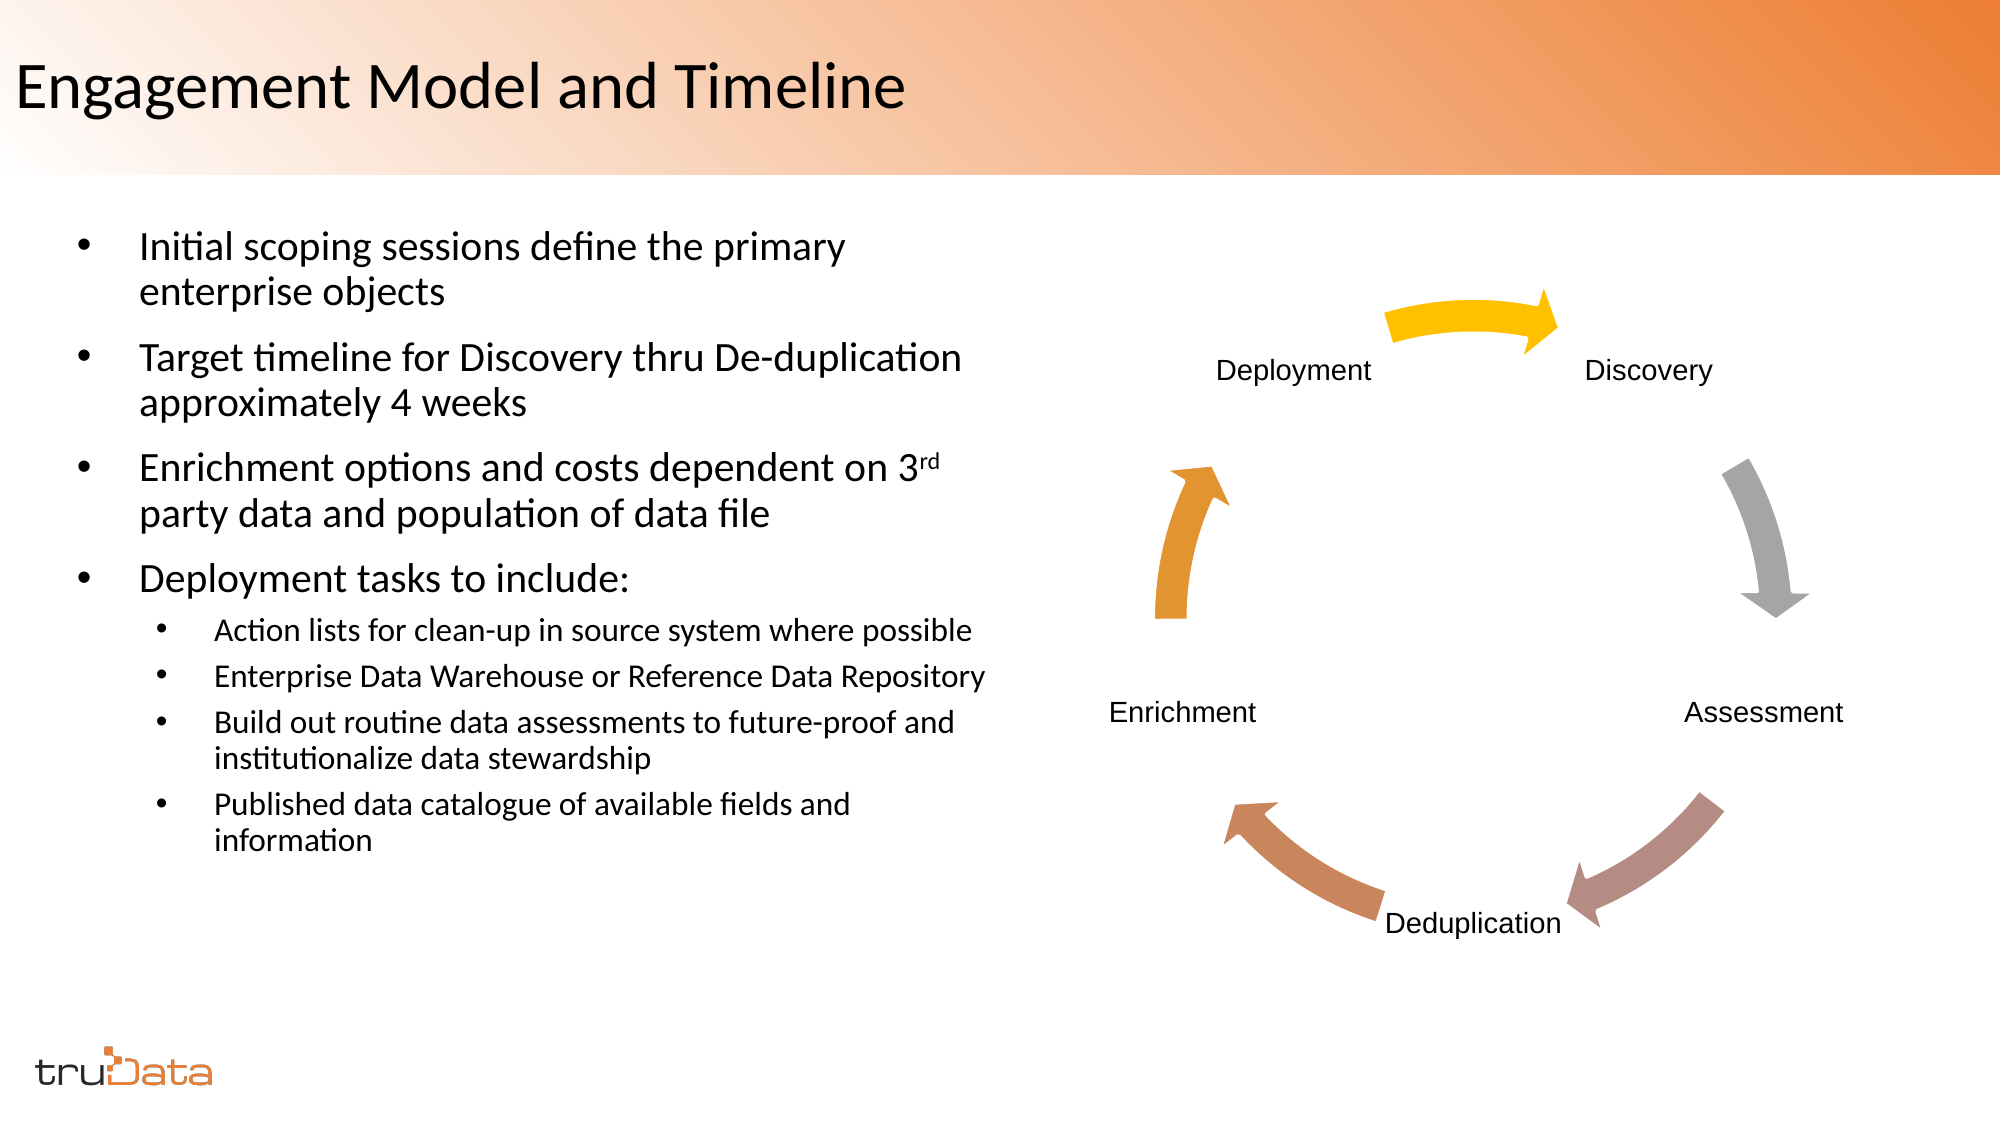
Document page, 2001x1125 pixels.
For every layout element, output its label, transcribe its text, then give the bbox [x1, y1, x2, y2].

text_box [734, 273, 2000, 1017]
list Initial scoping sessions define the primary enterprise objects Target timeline for Discovery thru De-duplication approximately 4 weeks Enrichment options and costs dependent on 3rd party data and population of data file Deployment tasks to include: Action lists for clean-up in source system where possible Enterprise Data Warehouse or Reference Data Repository Build out routine data assessments to future-proof and institutionalize data stewardship Published data catalogue of available fields and information [49, 216, 1021, 1016]
title Engagement Model and Timeline [0, 0, 1585, 175]
picture [30, 1042, 217, 1090]
